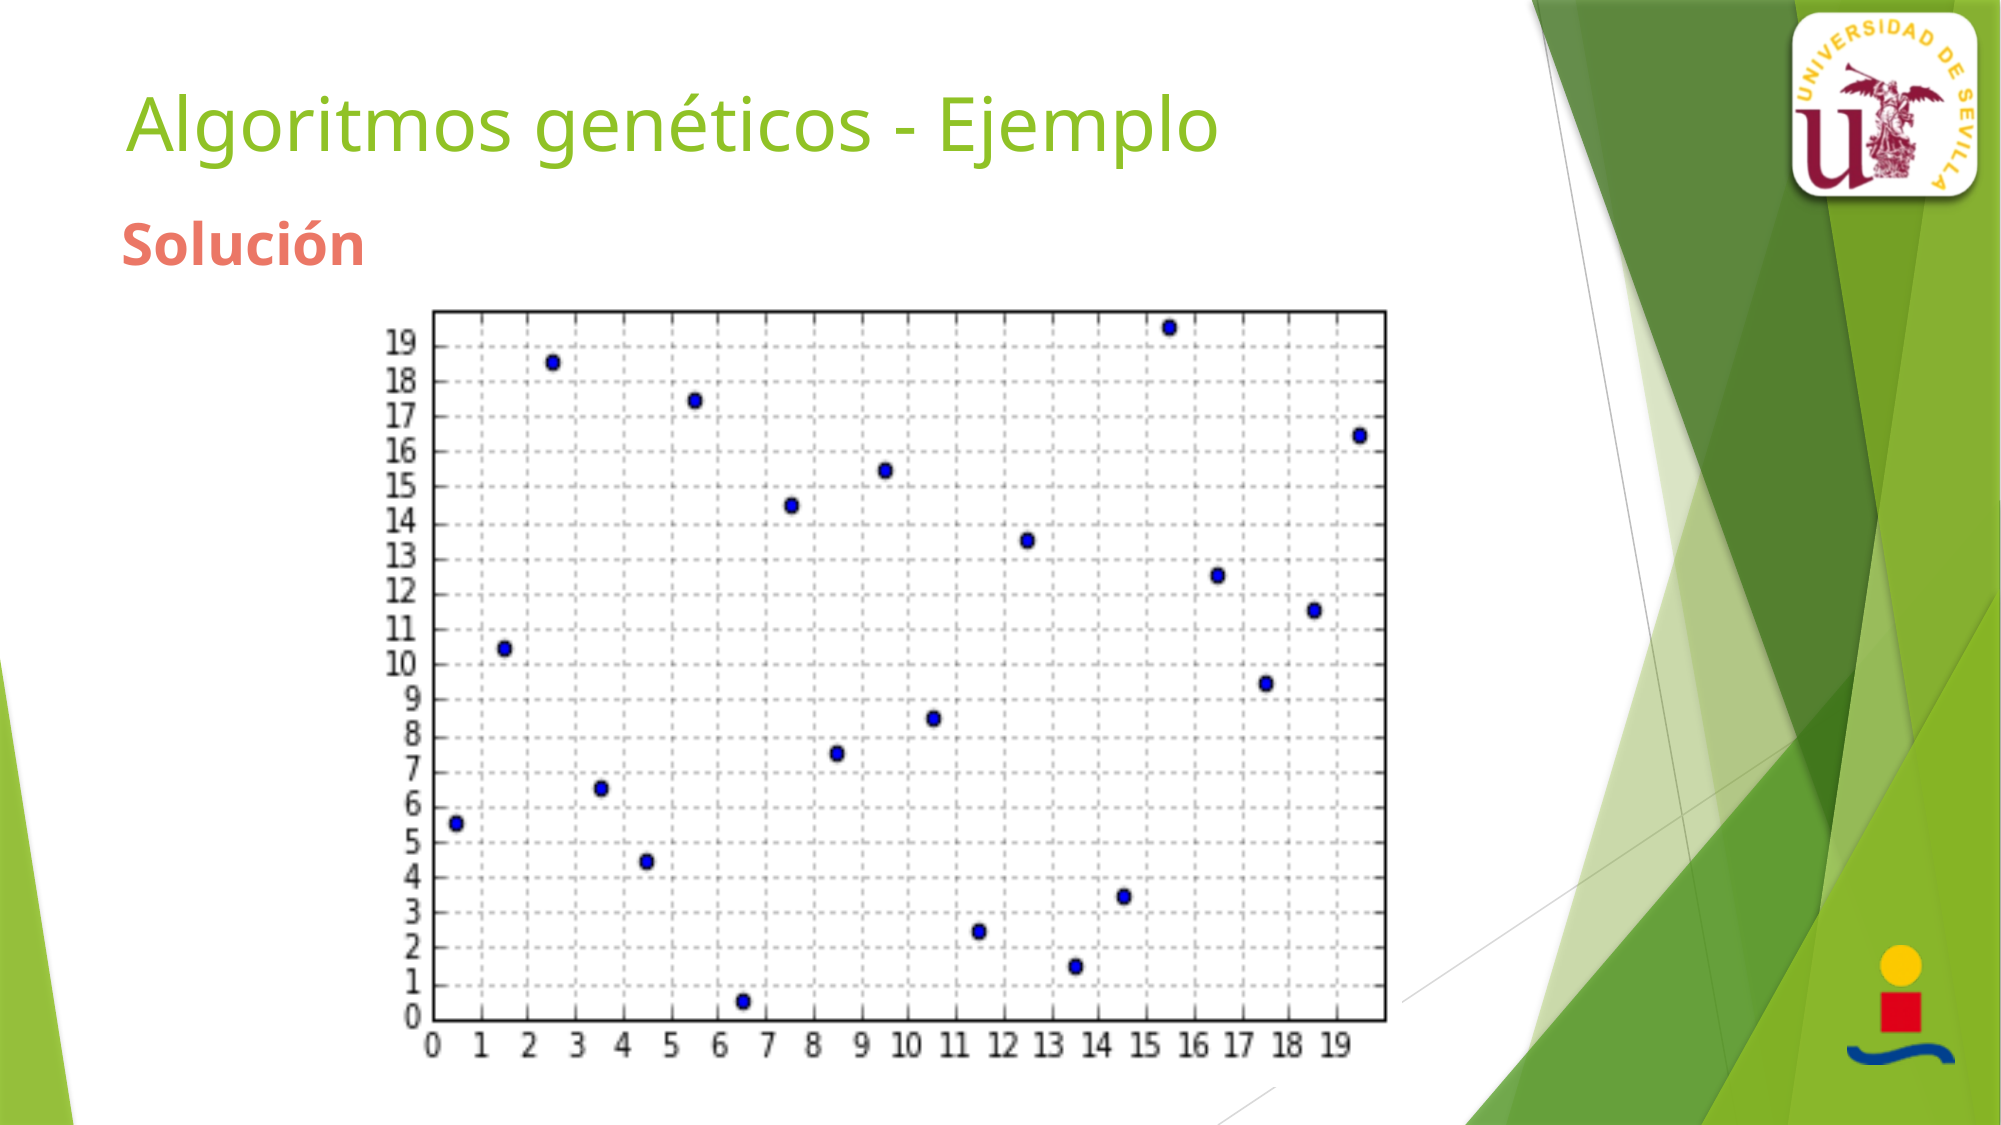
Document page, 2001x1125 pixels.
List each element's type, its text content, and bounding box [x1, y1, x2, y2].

picture [1766, 0, 1996, 229]
title Algoritmos genéticos - Ejemplo [111, 68, 1522, 160]
picture [365, 289, 1403, 1087]
picture [1847, 945, 1955, 1065]
text_box Solución [106, 160, 1564, 293]
